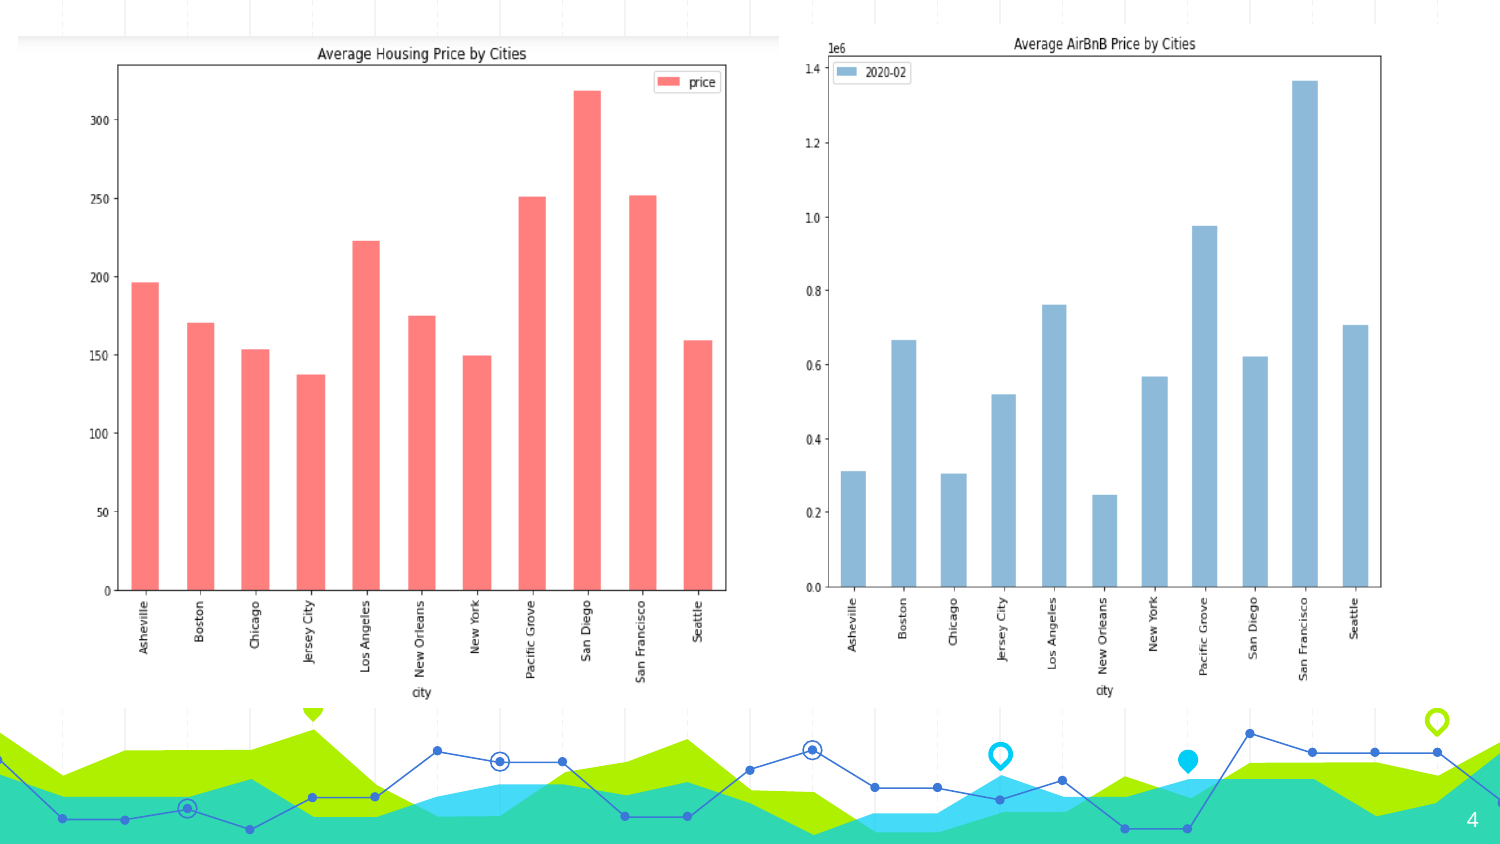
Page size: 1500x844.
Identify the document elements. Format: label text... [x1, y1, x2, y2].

picture [17, 24, 1483, 708]
slide_number 4 [1403, 791, 1494, 844]
